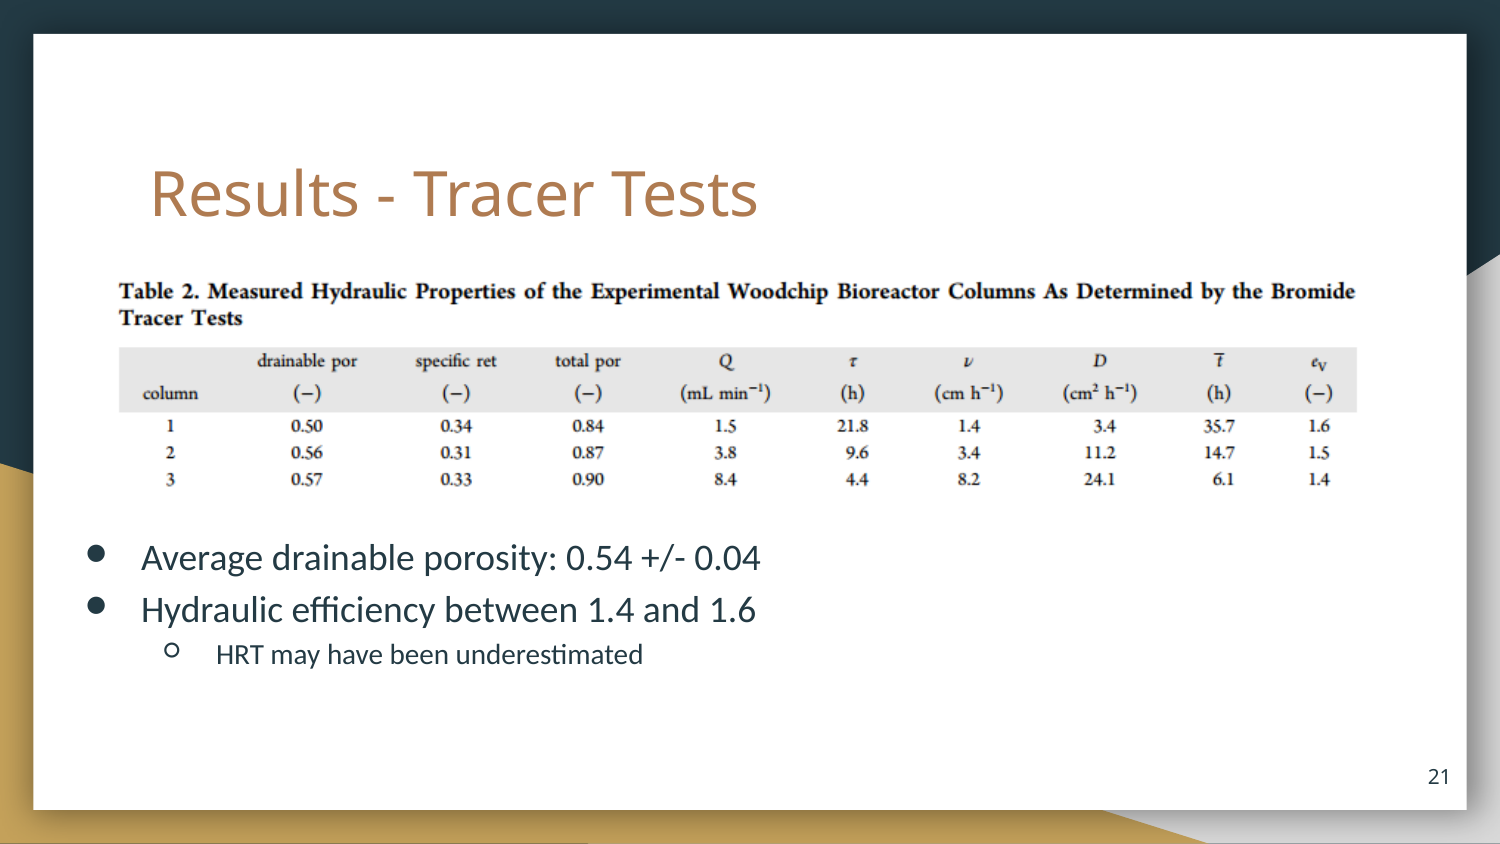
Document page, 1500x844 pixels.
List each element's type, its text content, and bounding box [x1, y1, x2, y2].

slide_number ‹#› [1376, 745, 1467, 810]
picture [109, 269, 1366, 500]
list Average drainable porosity: 0.54 +/- 0.04 Hydraulic efficiency between 1.4 and 1.6 HRT may have been underestimated [51, 225, 1449, 786]
title Results - Tracer Tests [134, 138, 1366, 225]
